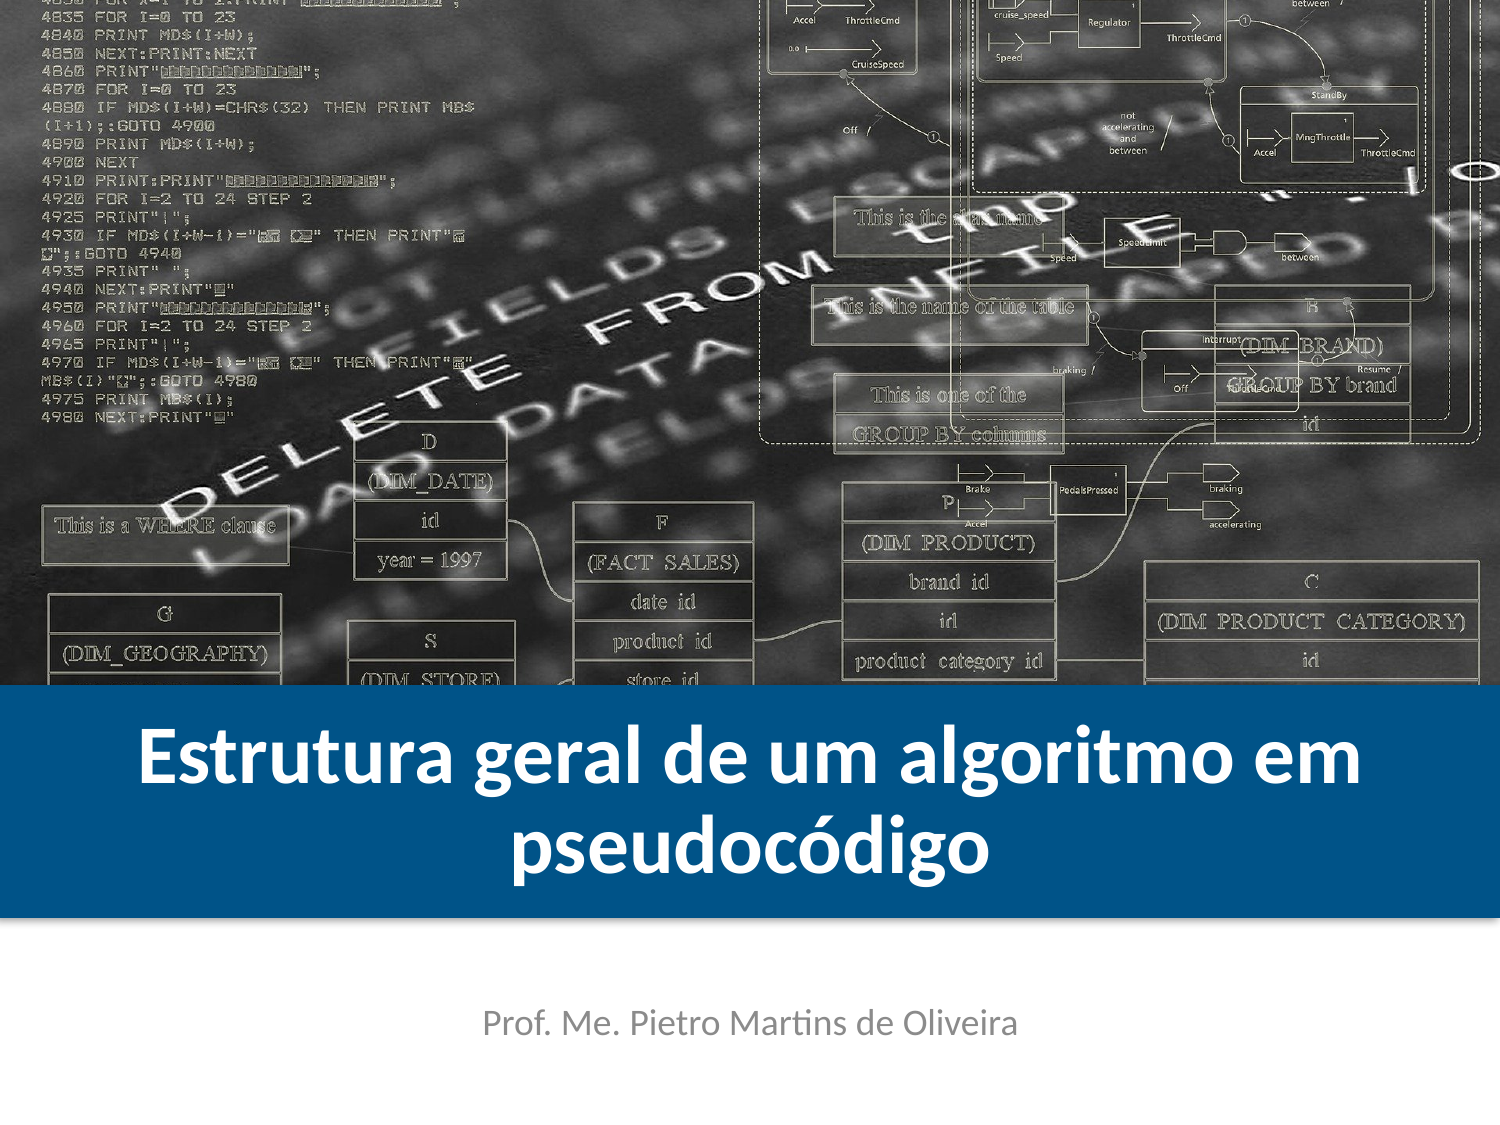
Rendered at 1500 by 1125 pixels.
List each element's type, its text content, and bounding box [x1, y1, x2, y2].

title Estrutura geral de um algoritmo em pseudocódigo [0, 828, 1500, 918]
list Prof. Me. Pietro Martins de Oliveira [0, 975, 1500, 1071]
picture [0, 0, 1500, 828]
